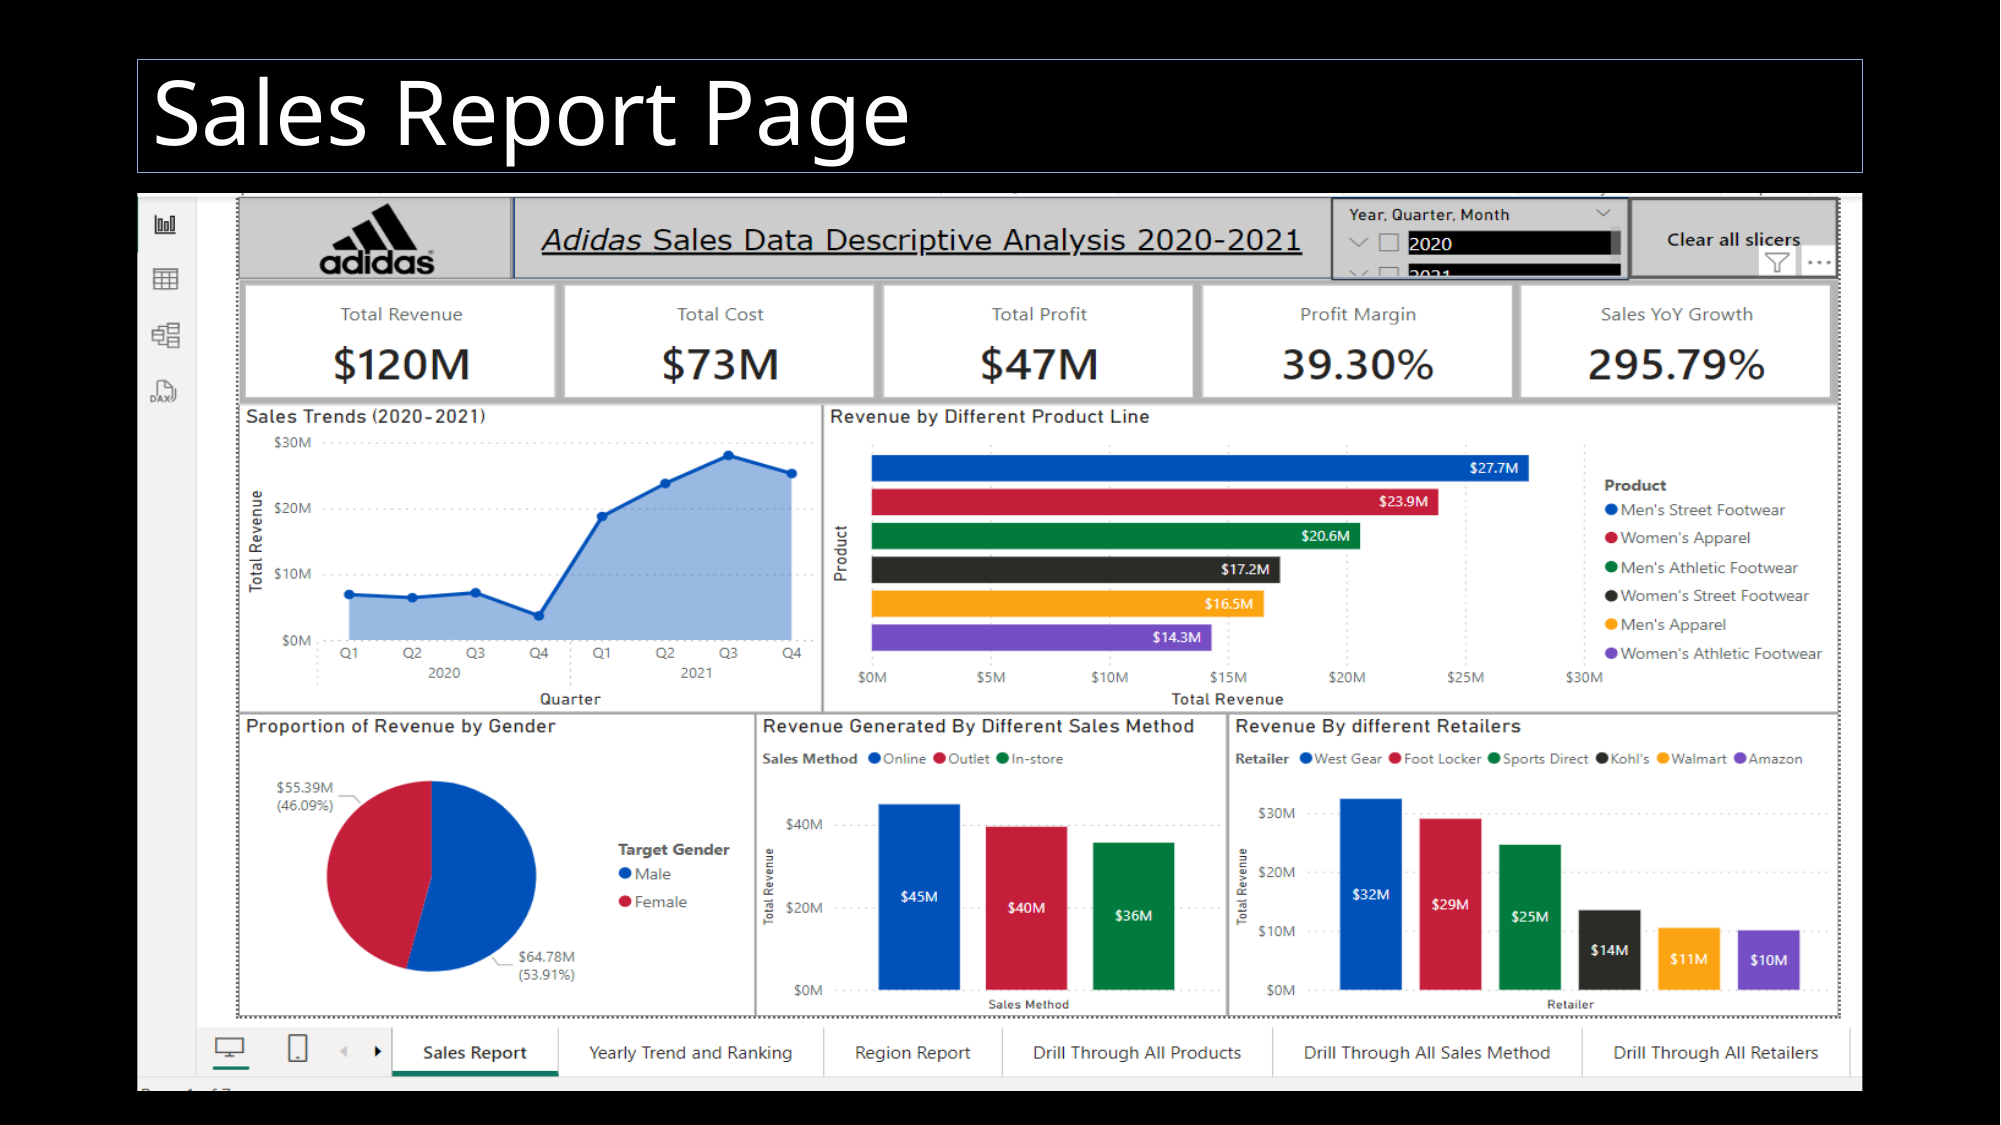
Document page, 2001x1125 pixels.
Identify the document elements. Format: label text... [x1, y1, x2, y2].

picture [137, 193, 1863, 1091]
title Sales Report Page [137, 59, 1863, 173]
